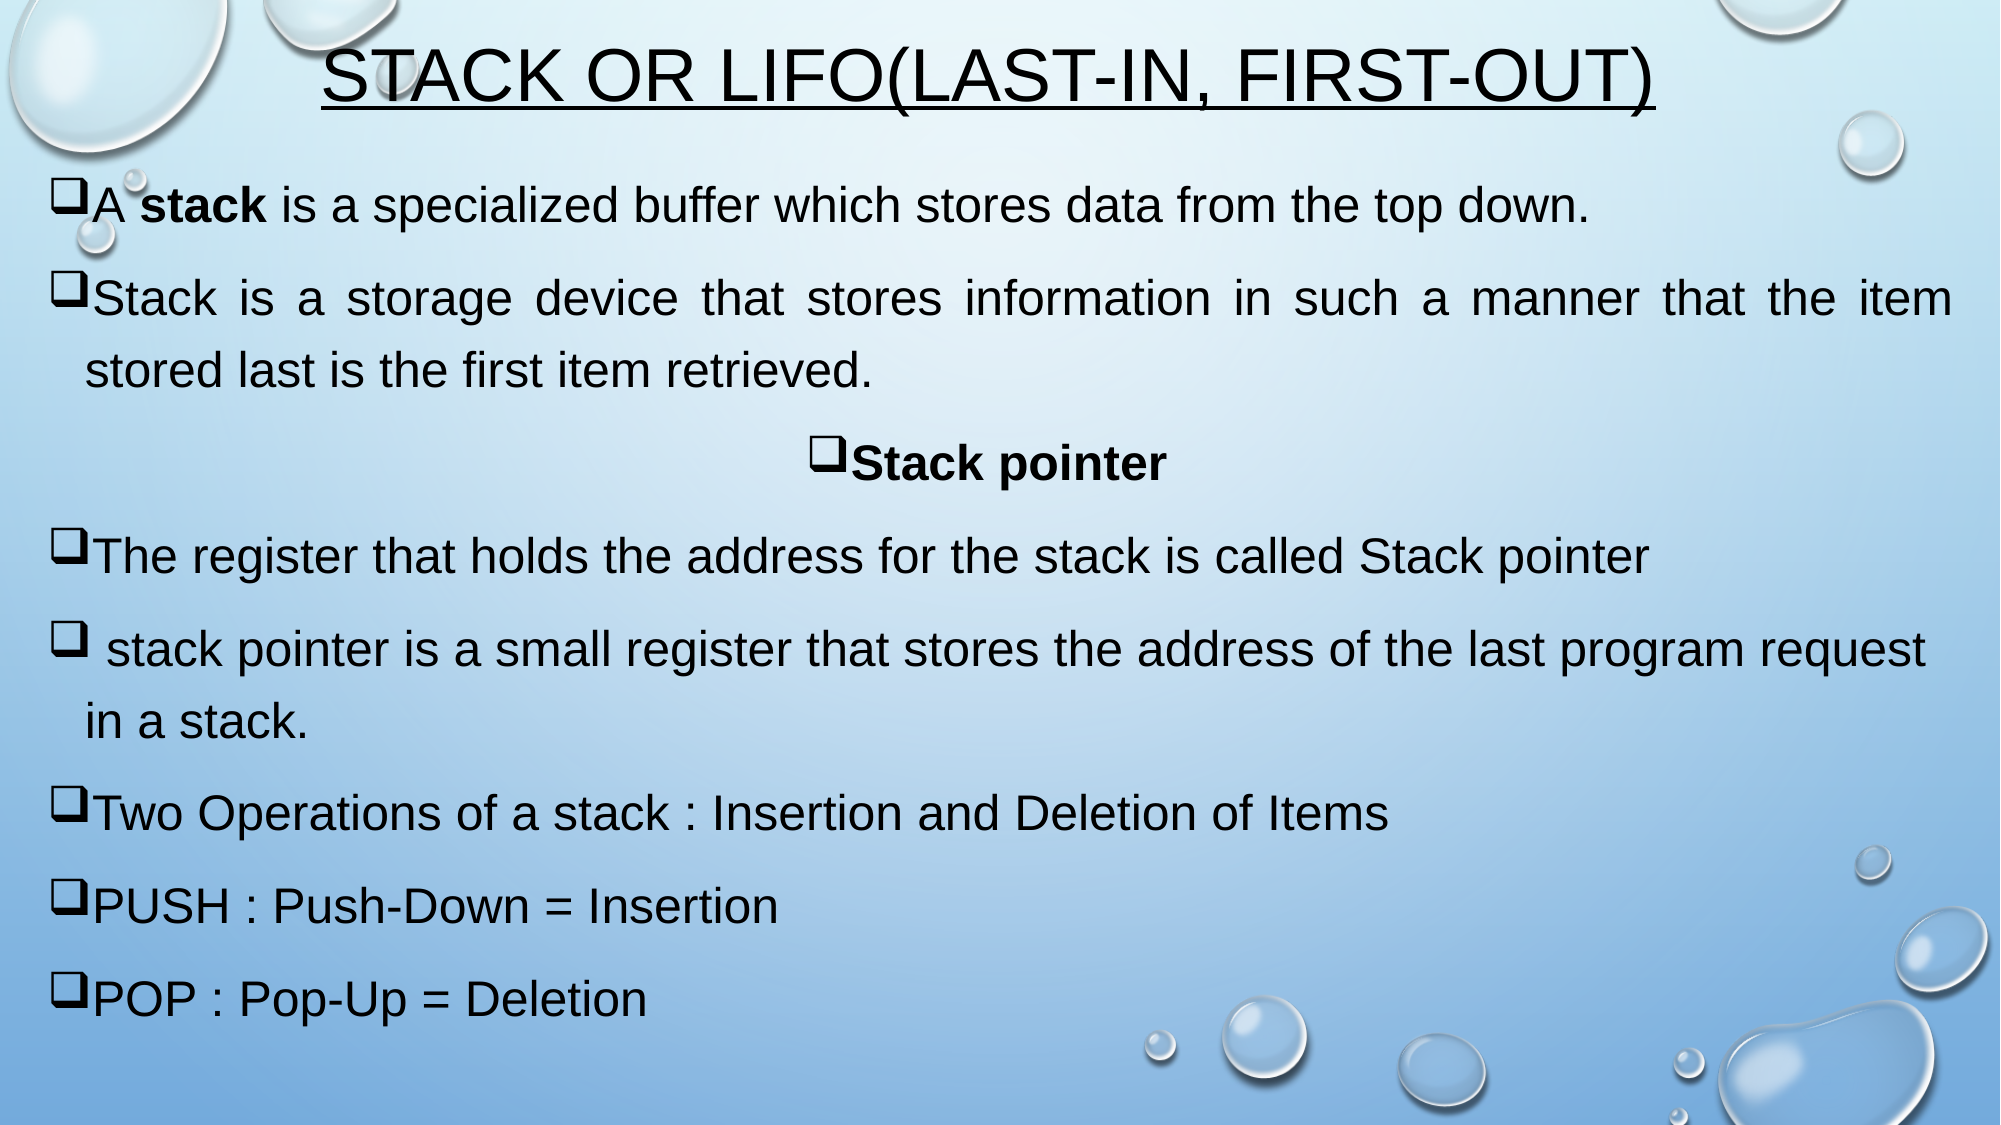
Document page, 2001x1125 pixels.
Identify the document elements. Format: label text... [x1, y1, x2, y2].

list A stack is a specialized buffer which stores data from the top down. Stack is a storage device that stores information in such a manner that the item stored last is the first item retrieved. Stack pointer The register that holds the address for the stack is called Stack pointer stack pointer is a small register that stores the address of the last program request in a stack. Two Operations of a stack : Insertion and Deletion of Items PUSH : Push-Down = Insertion POP : Pop-Up = Deletion [32, 153, 1970, 1096]
picture [0, 0, 2000, 1125]
title Stack or LIFO(Last-In, First-Out) [138, 75, 1839, 153]
